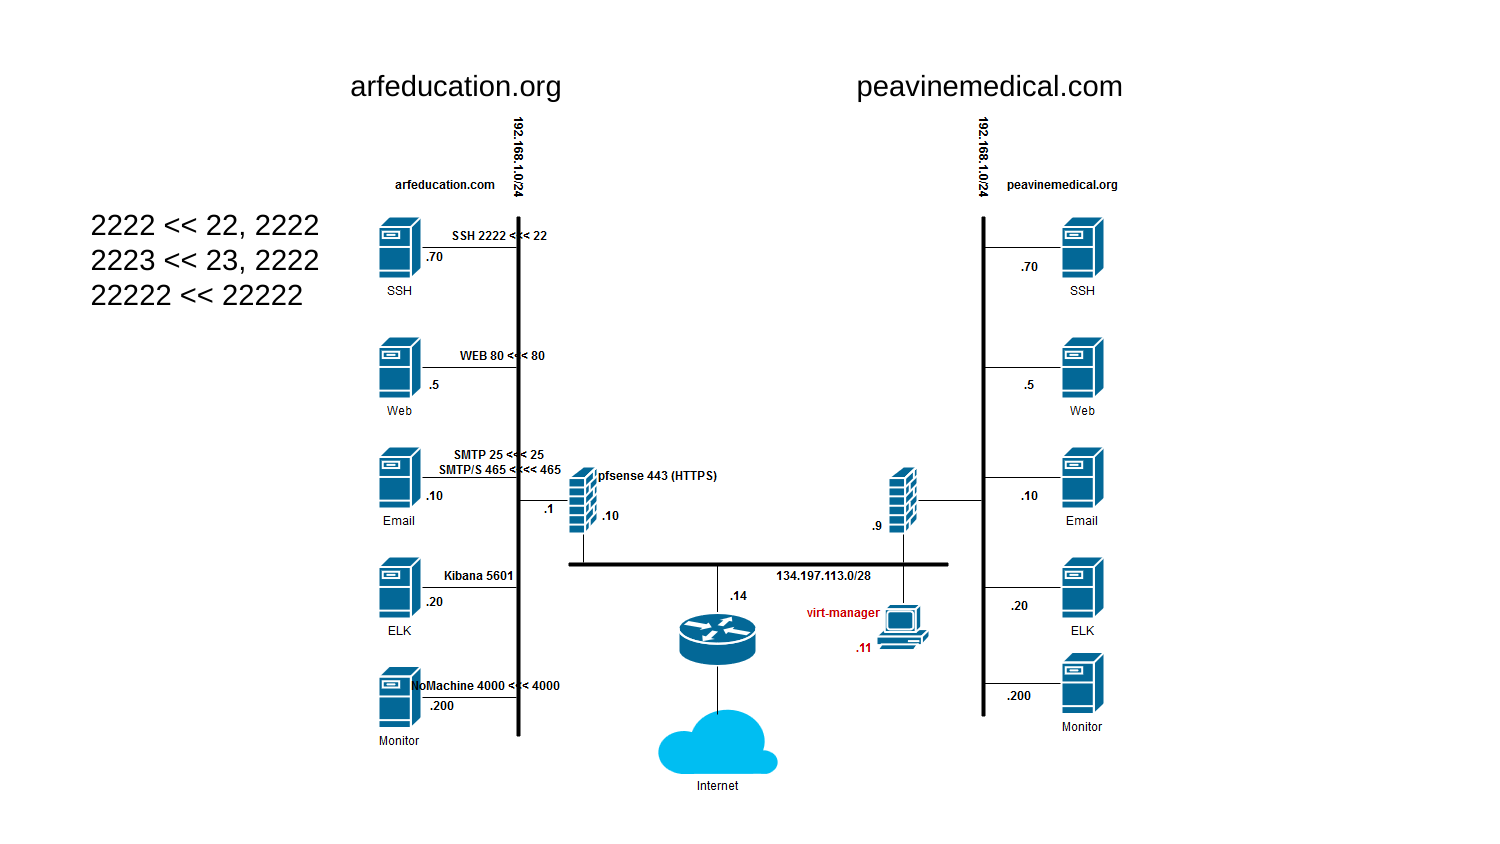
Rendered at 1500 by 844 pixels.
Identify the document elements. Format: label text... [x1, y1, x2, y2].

text_box 2222 << 22, 2222 2223 << 23, 2222 22222 << 22222 [75, 191, 334, 321]
text_box peavinemedical.com [841, 52, 1142, 113]
text_box arfeducation.org [335, 52, 582, 116]
picture [340, 114, 1165, 792]
